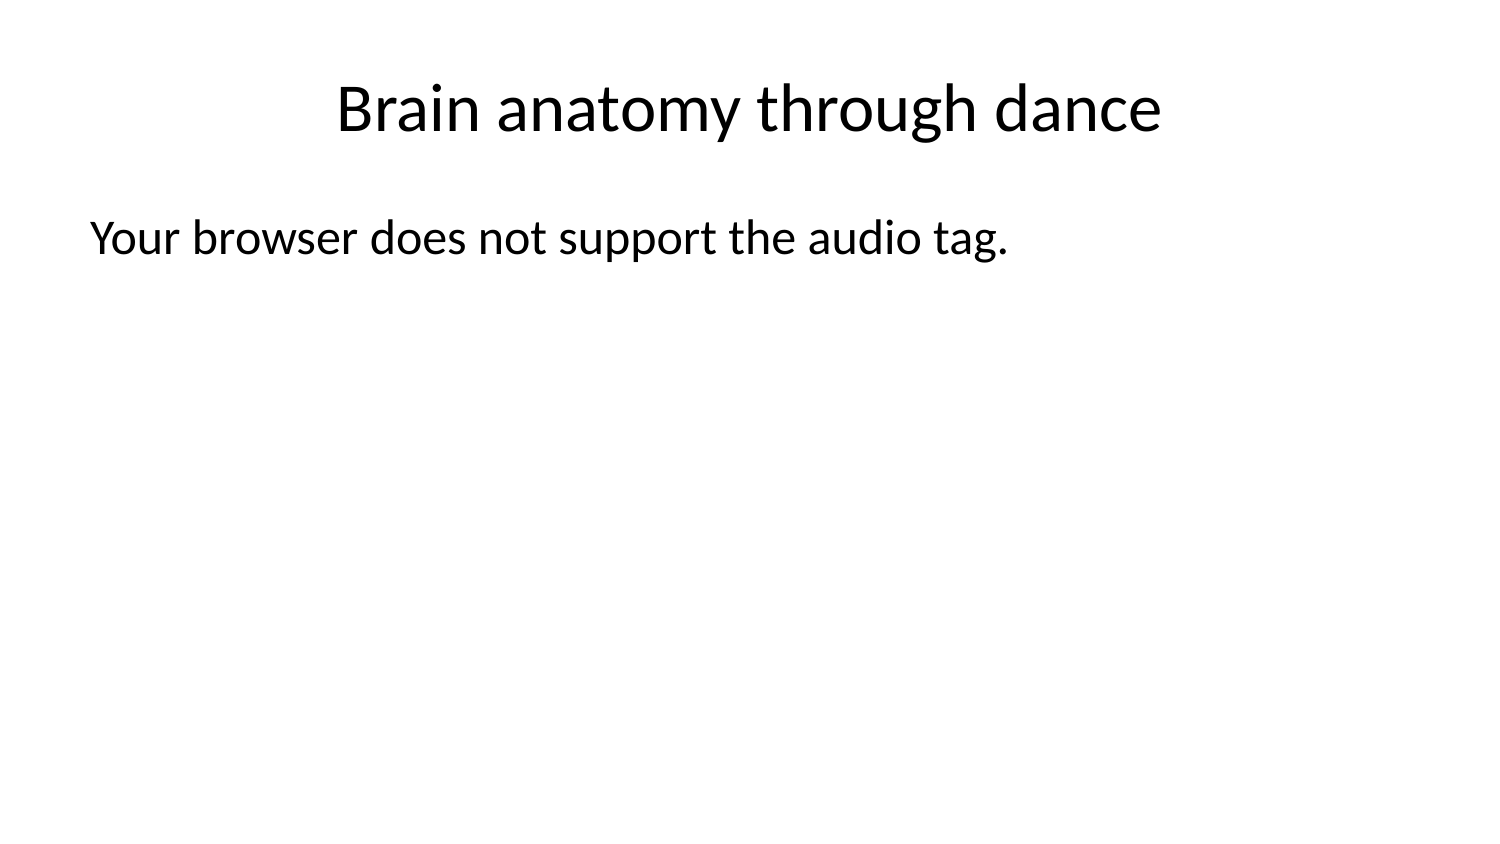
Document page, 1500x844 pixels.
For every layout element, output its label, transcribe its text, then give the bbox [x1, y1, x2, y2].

title Brain anatomy through dance [75, 33, 1425, 175]
list Your browser does not support the audio tag. [75, 196, 1425, 754]
